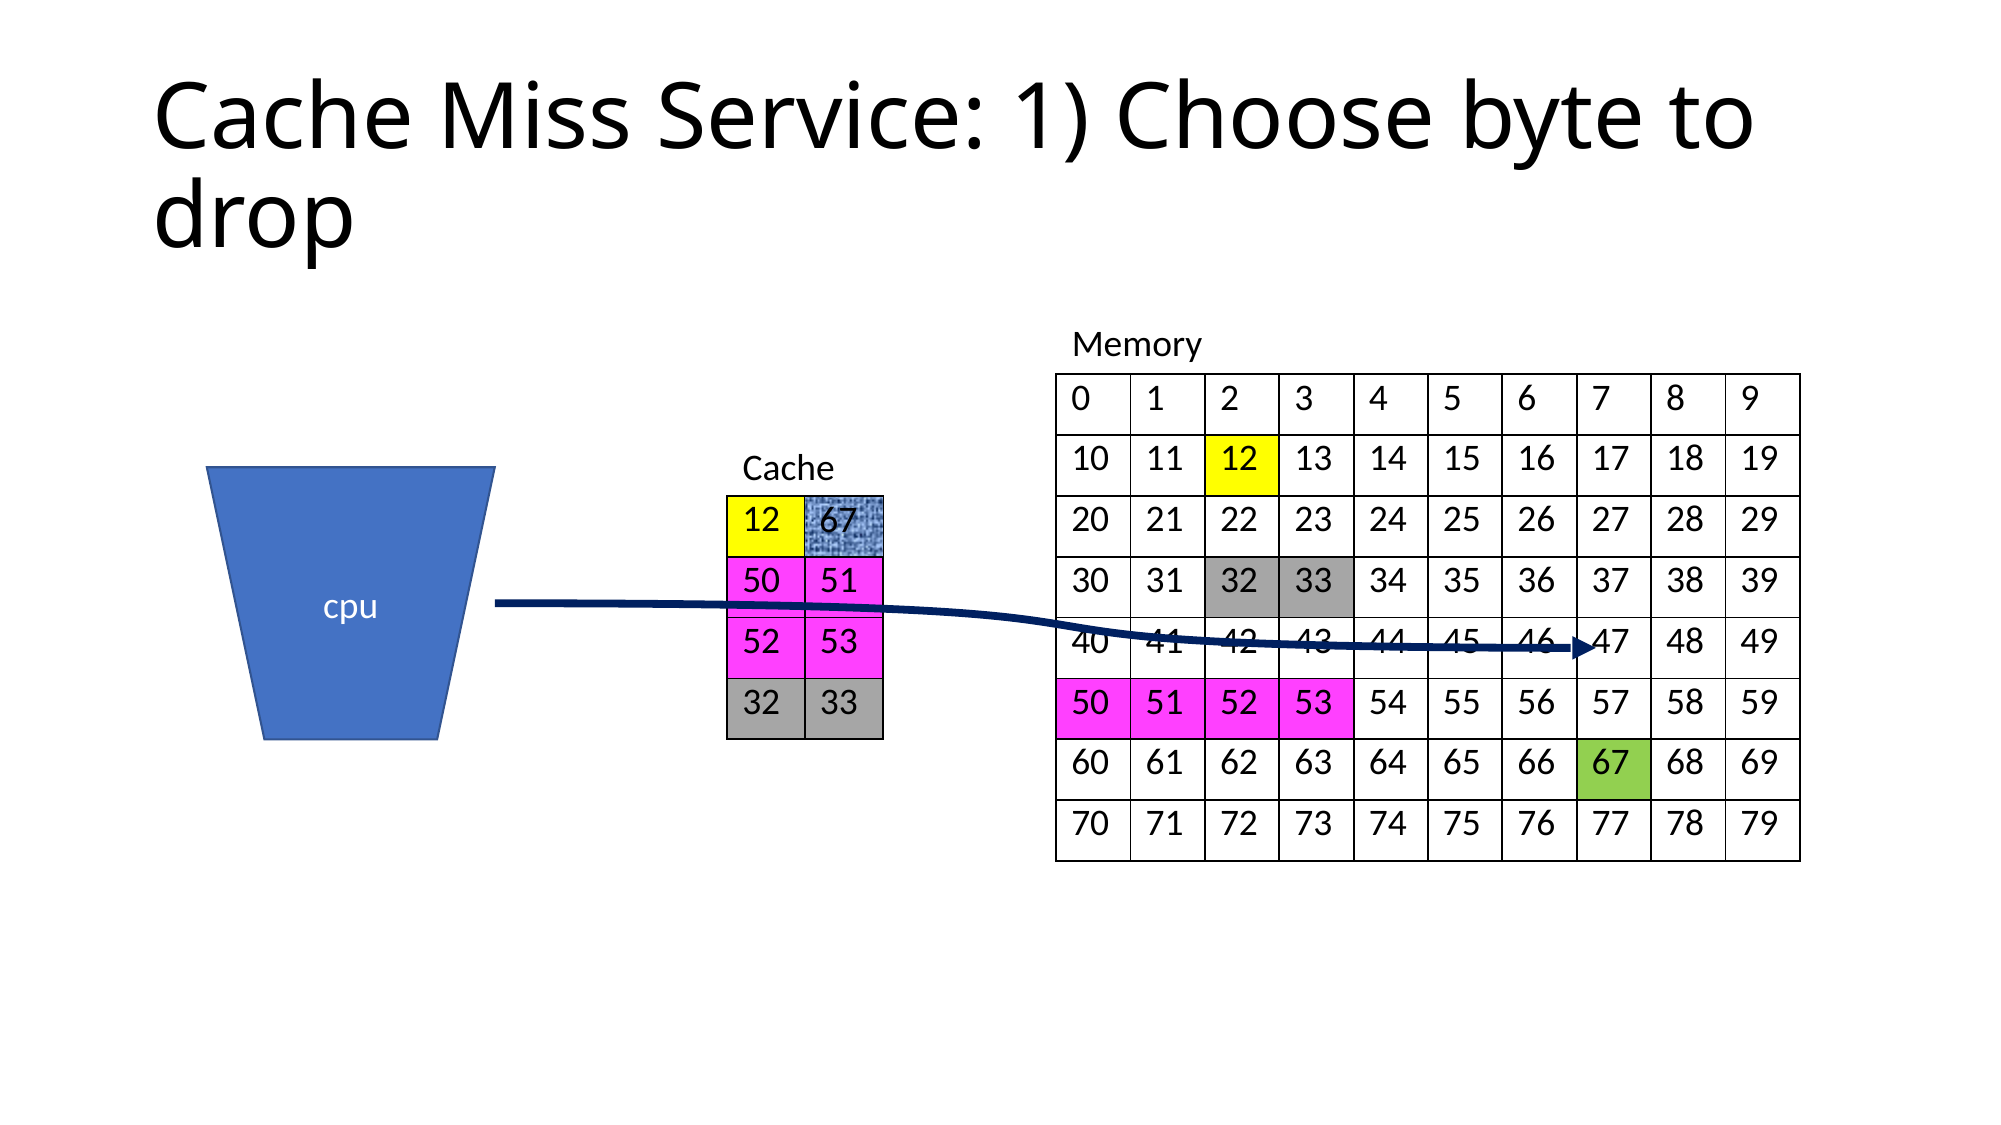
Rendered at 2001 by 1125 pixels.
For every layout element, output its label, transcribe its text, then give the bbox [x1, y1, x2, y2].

table_header 5 [1429, 375, 1501, 434]
table_cell 67 [1578, 740, 1650, 799]
table_cell 39 [1726, 558, 1799, 617]
table_header 12 [728, 497, 804, 556]
table_cell 49 [1726, 618, 1799, 678]
table_cell 13 [1280, 436, 1353, 495]
table_header 4 [1355, 375, 1427, 434]
table_cell 63 [1280, 740, 1353, 799]
table_cell 55 [1429, 679, 1501, 738]
table_cell 72 [1206, 801, 1278, 860]
table_cell 32 [1206, 558, 1278, 603]
table_cell 21 [1131, 497, 1204, 556]
table_cell 79 [1726, 801, 1799, 860]
table_cell 29 [1726, 497, 1799, 556]
table_cell 16 [1503, 436, 1576, 495]
table_cell 46 [1503, 648, 1576, 678]
table_cell 25 [1429, 497, 1501, 556]
table_cell 54 [1355, 679, 1427, 738]
table_cell 41 [1131, 648, 1204, 678]
table_cell 33 [806, 679, 882, 738]
text_box Memory [1057, 311, 1218, 372]
table_cell 70 [1057, 801, 1130, 860]
table_header 6 [1503, 375, 1576, 434]
table_cell 20 [1057, 497, 1130, 556]
table_cell 22 [1206, 497, 1278, 556]
table_cell 64 [1355, 740, 1427, 799]
table_cell 11 [1131, 436, 1204, 495]
table_cell 44 [1355, 650, 1427, 678]
table_cell 78 [1652, 801, 1725, 860]
table_cell 47 [1578, 618, 1650, 678]
table_cell 18 [1652, 436, 1725, 495]
table_cell 66 [1503, 740, 1576, 799]
table_cell 57 [1578, 679, 1650, 738]
table_cell 62 [1206, 740, 1278, 799]
table_cell 36 [1503, 558, 1576, 603]
table_header 3 [1280, 375, 1353, 434]
table_cell 23 [1280, 497, 1353, 556]
table_cell 56 [1503, 679, 1576, 738]
table_cell 42 [1206, 648, 1278, 678]
table_cell 27 [1578, 497, 1650, 556]
table_cell 51 [806, 558, 882, 603]
table_cell 12 [1206, 436, 1278, 495]
table_cell 74 [1355, 801, 1427, 860]
title Cache Miss Service: 1) Choose byte to drop [137, 59, 1863, 278]
table_header 7 [1578, 375, 1650, 434]
table_cell 68 [1652, 740, 1725, 799]
table_cell 59 [1726, 679, 1799, 738]
table_header 9 [1726, 375, 1799, 434]
table_cell 71 [1131, 801, 1204, 860]
table_cell 75 [1429, 801, 1501, 860]
table_cell 34 [1355, 558, 1427, 603]
table_cell 28 [1652, 497, 1725, 556]
table_cell 48 [1652, 618, 1725, 678]
table_cell 50 [1057, 679, 1130, 738]
table_cell 32 [728, 679, 804, 738]
table_header 8 [1652, 375, 1725, 434]
text_box cpu [205, 466, 497, 741]
table_cell 53 [1280, 679, 1353, 738]
table_cell 73 [1280, 801, 1353, 860]
table_cell 38 [1652, 558, 1725, 617]
table_cell 24 [1355, 497, 1427, 556]
table_cell 52 [1206, 679, 1278, 738]
table_cell 10 [1057, 436, 1130, 495]
table_cell 19 [1726, 436, 1799, 495]
table_cell 43 [1280, 649, 1353, 678]
table_cell 33 [1280, 558, 1353, 603]
table_cell 77 [1578, 801, 1650, 860]
table_cell 76 [1503, 801, 1576, 860]
table_cell 14 [1355, 436, 1427, 495]
table_cell 26 [1503, 497, 1576, 556]
table_cell 31 [1131, 558, 1204, 603]
table_cell 53 [806, 648, 882, 678]
table_cell 17 [1578, 436, 1650, 495]
text_box Cache [727, 435, 850, 496]
table_cell 52 [728, 648, 804, 678]
table_header 67 [805, 497, 883, 556]
table_header 1 [1131, 375, 1204, 434]
table_cell 69 [1726, 740, 1799, 799]
table_cell 65 [1429, 740, 1501, 799]
table_cell 40 [1057, 648, 1130, 678]
table_cell 15 [1429, 436, 1501, 495]
table_cell 35 [1429, 558, 1501, 603]
table_cell 45 [1429, 652, 1501, 678]
table_header 2 [1206, 375, 1278, 434]
table_cell 61 [1131, 740, 1204, 799]
table_header 0 [1057, 375, 1130, 434]
table_cell 37 [1578, 558, 1650, 617]
table_cell 51 [1131, 679, 1204, 738]
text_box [466, 603, 1596, 648]
table_cell 50 [728, 558, 804, 602]
table_cell 30 [1057, 558, 1130, 603]
table_cell 60 [1057, 740, 1130, 799]
table_cell 58 [1652, 679, 1725, 738]
